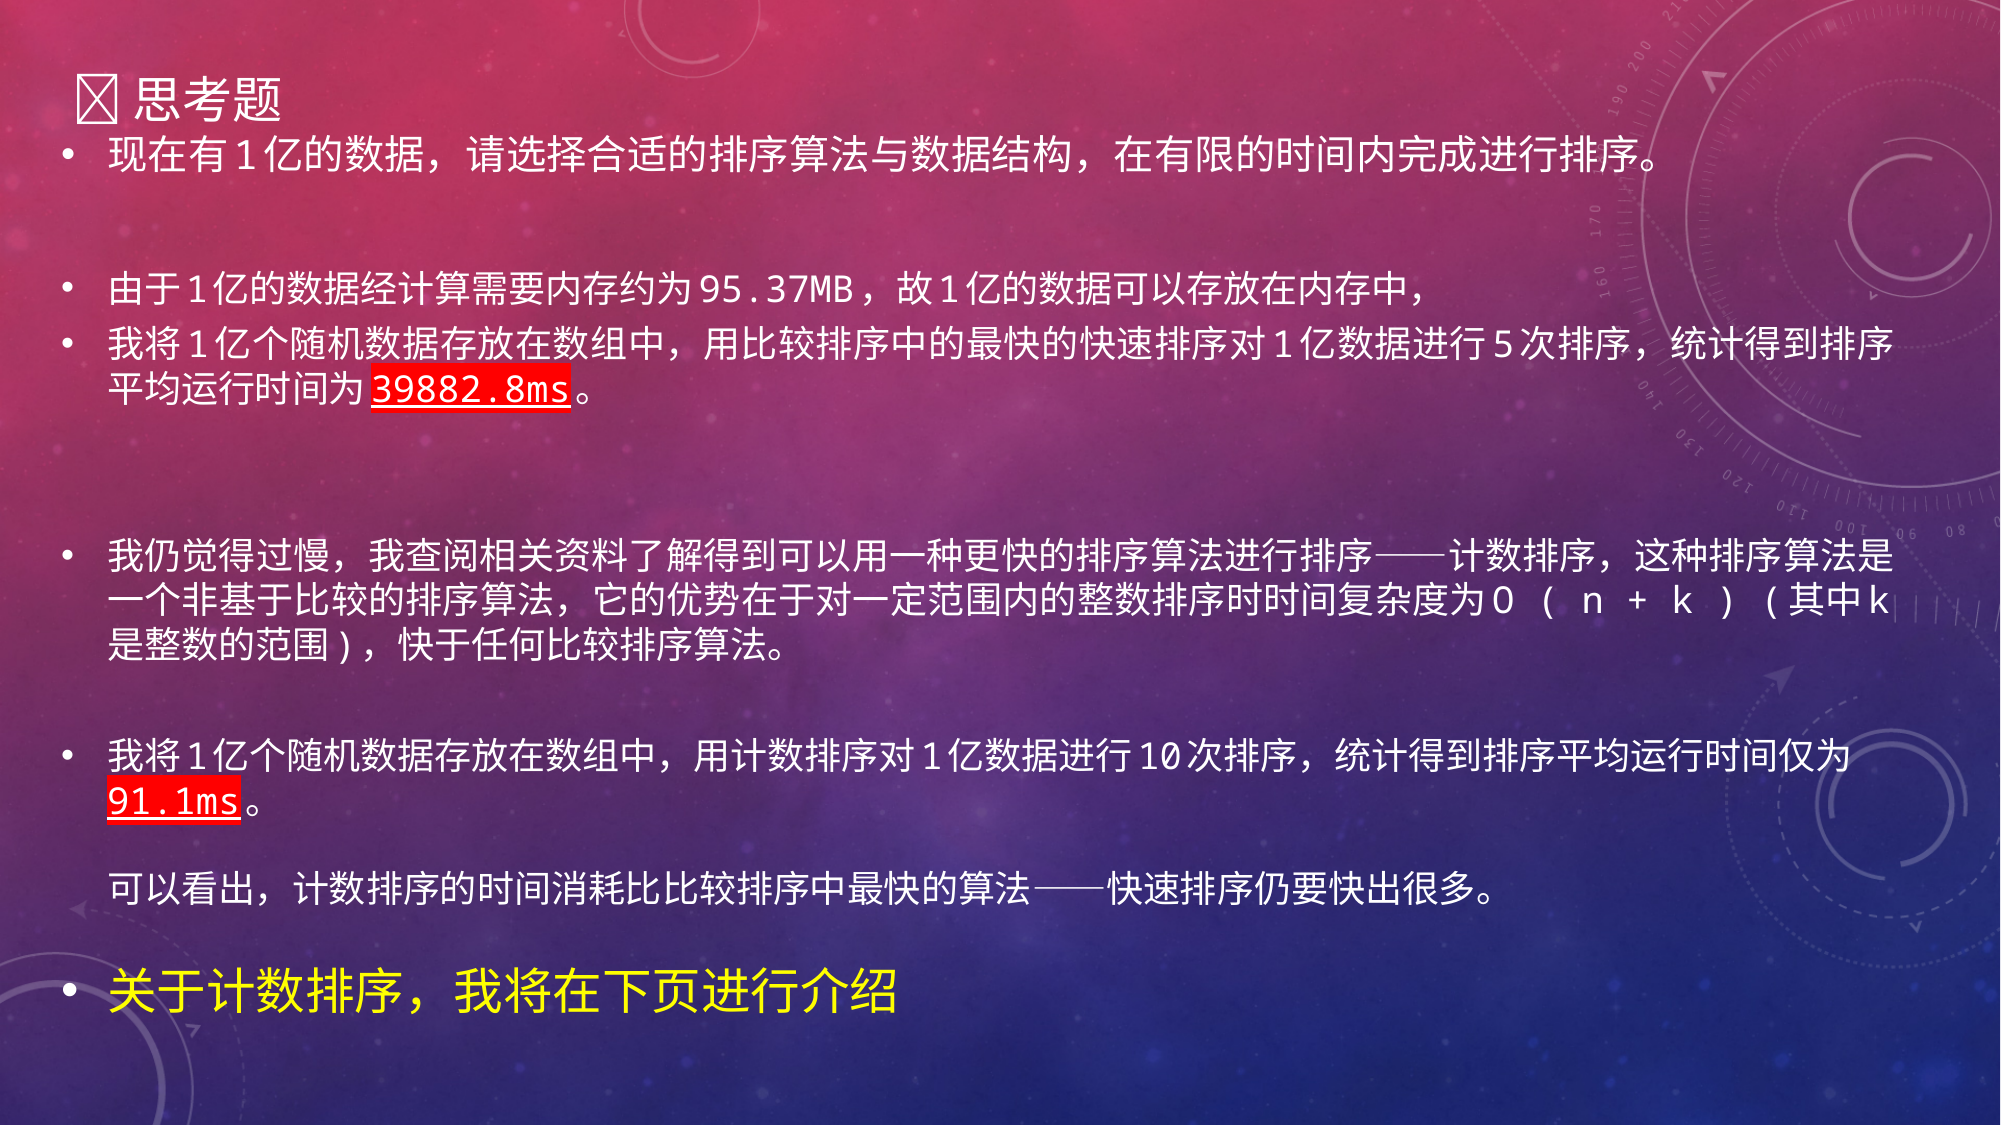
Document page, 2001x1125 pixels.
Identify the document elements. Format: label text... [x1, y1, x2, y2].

picture [0, 0, 2001, 1125]
list 现在有1亿的数据，请选择合适的排序算法与数据结构，在有限的时间内完成进行排序。 由于1亿的数据经计算需要内存约为95.37MB，故1亿的数据可以存放在内存中， 我将1亿个随机数据存放在数组中，用比较排序中的最快的快速排序对1亿数据进行5次排序，统计得到排序平均运行时间为39882.8ms。 我仍觉得过慢，我查阅相关资料了解得到可以用一种更快的排序算法进行排序——计数排序，这种排序算法是一个非基于比较的排序算法，它的优势在于对一定范围内的整数排序时时间复杂度为O ( n + k ) (其中k是整数的范围)，快于任何比较排序算法。 我将1亿个随机数据存放在数组中，用计数排序对1亿数据进行10次排序，统计得到排序平均运行时间仅为91.1ms。 可以看出，计数排序的时间消耗比比较排序中最快的算法——快速排序仍要快出很多。 关于计数排序，我将在下页进行介绍 [46, 117, 1910, 1031]
title 思考题 [57, 60, 1122, 117]
